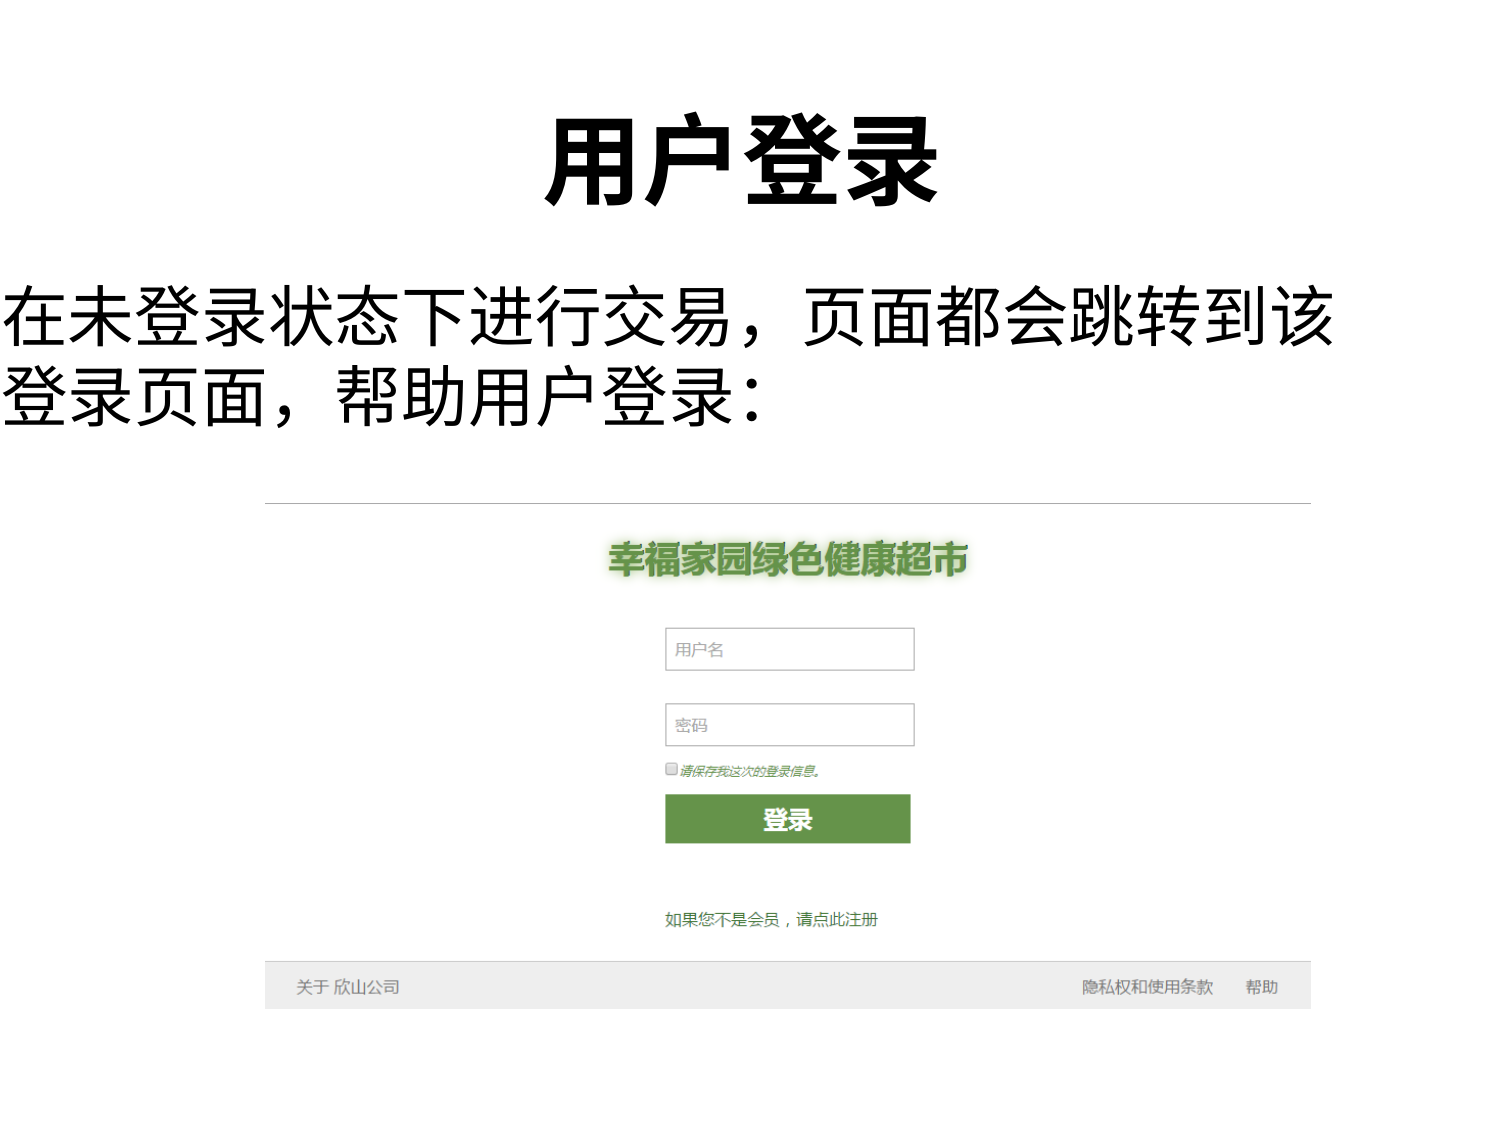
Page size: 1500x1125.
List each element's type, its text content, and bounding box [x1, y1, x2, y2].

picture [265, 503, 1311, 1009]
text_box 在未登录状态下进行交易，页面都会跳转到该 登录页面，帮助用户登录： [0, 267, 1500, 442]
text_box 用户登录 [527, 90, 958, 225]
